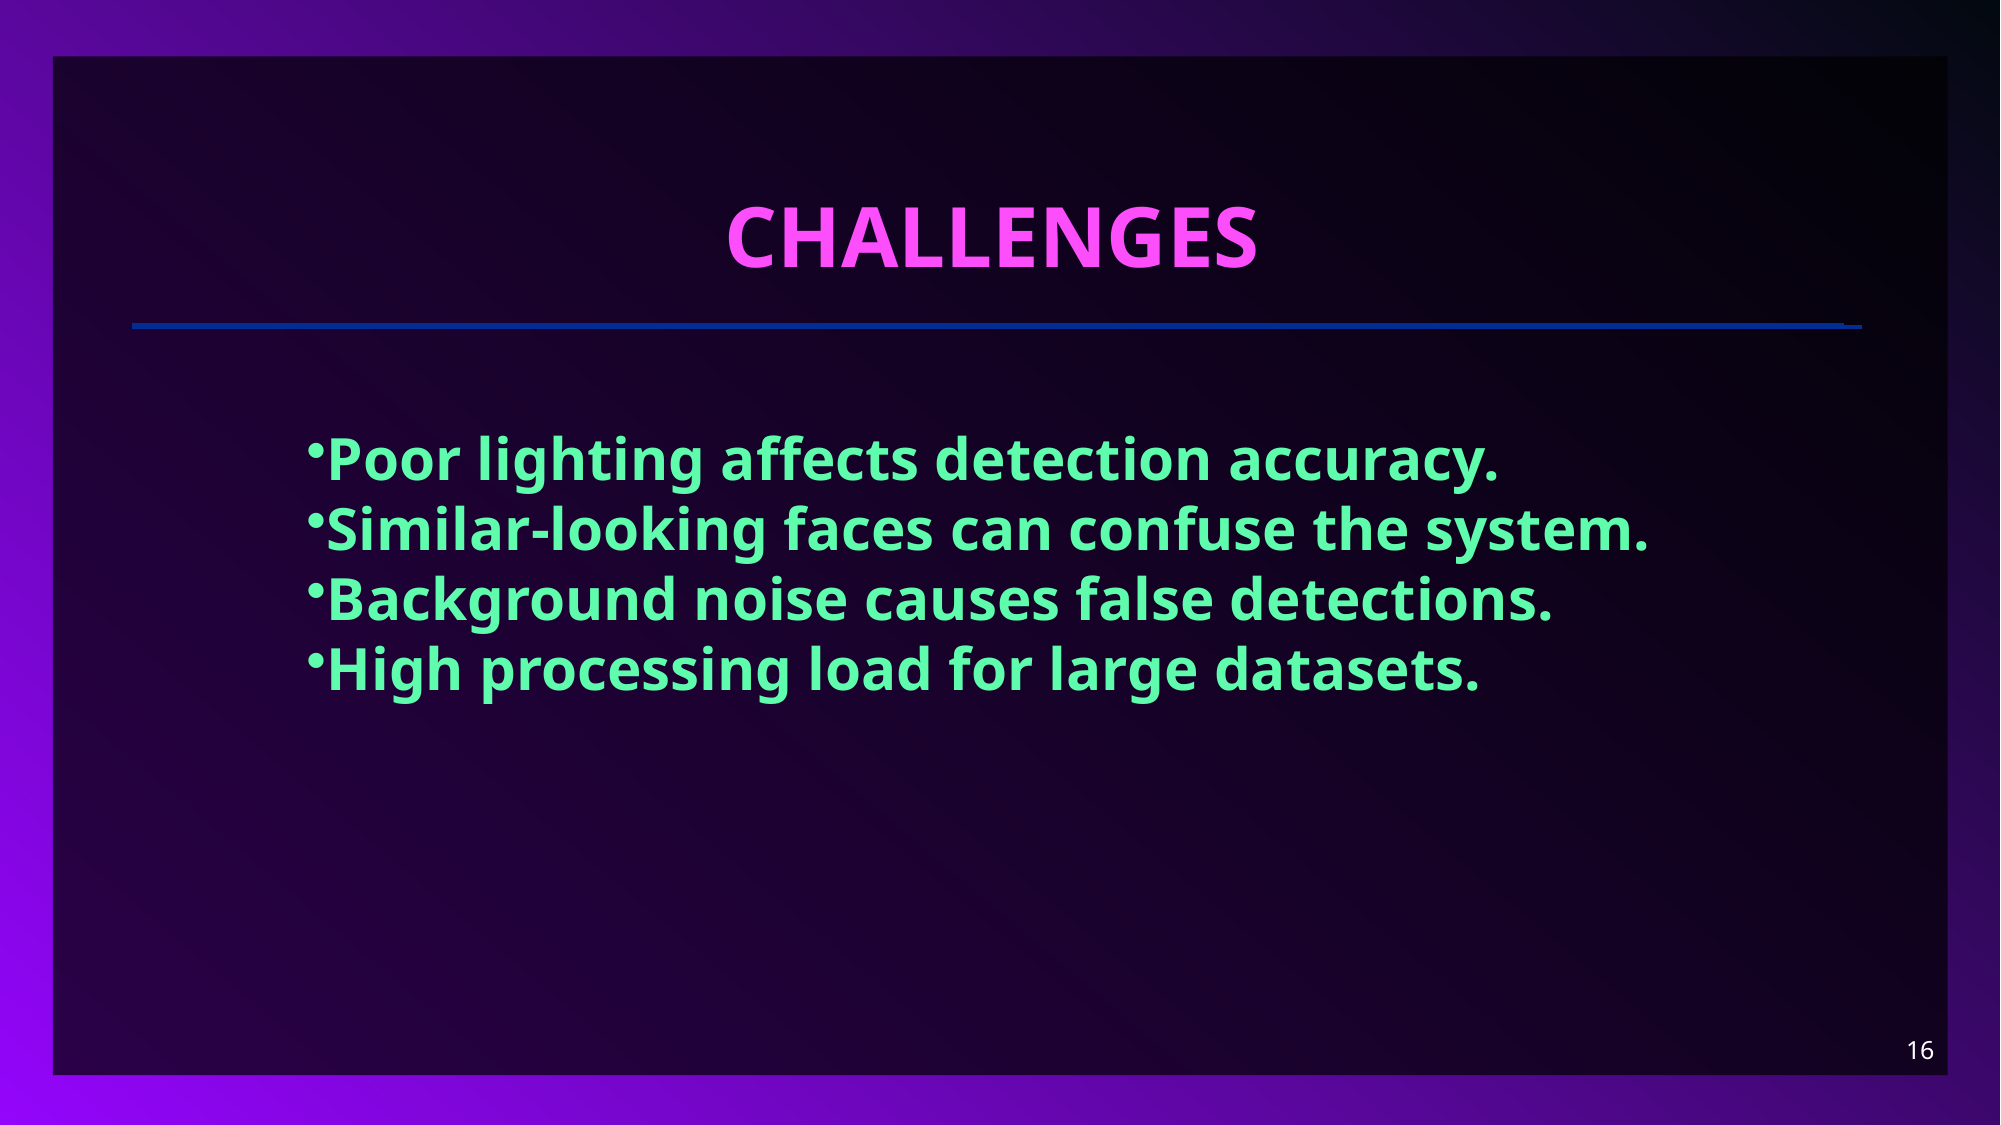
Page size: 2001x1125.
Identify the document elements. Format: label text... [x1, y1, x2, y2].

slide_number 16 [1499, 1021, 1950, 1082]
title Challenges [137, 105, 1862, 293]
text_box Poor lighting affects detection accuracy. Similar-looking faces can confuse the system. Background noise causes false detections. High processing load for large datasets. [291, 415, 1708, 710]
